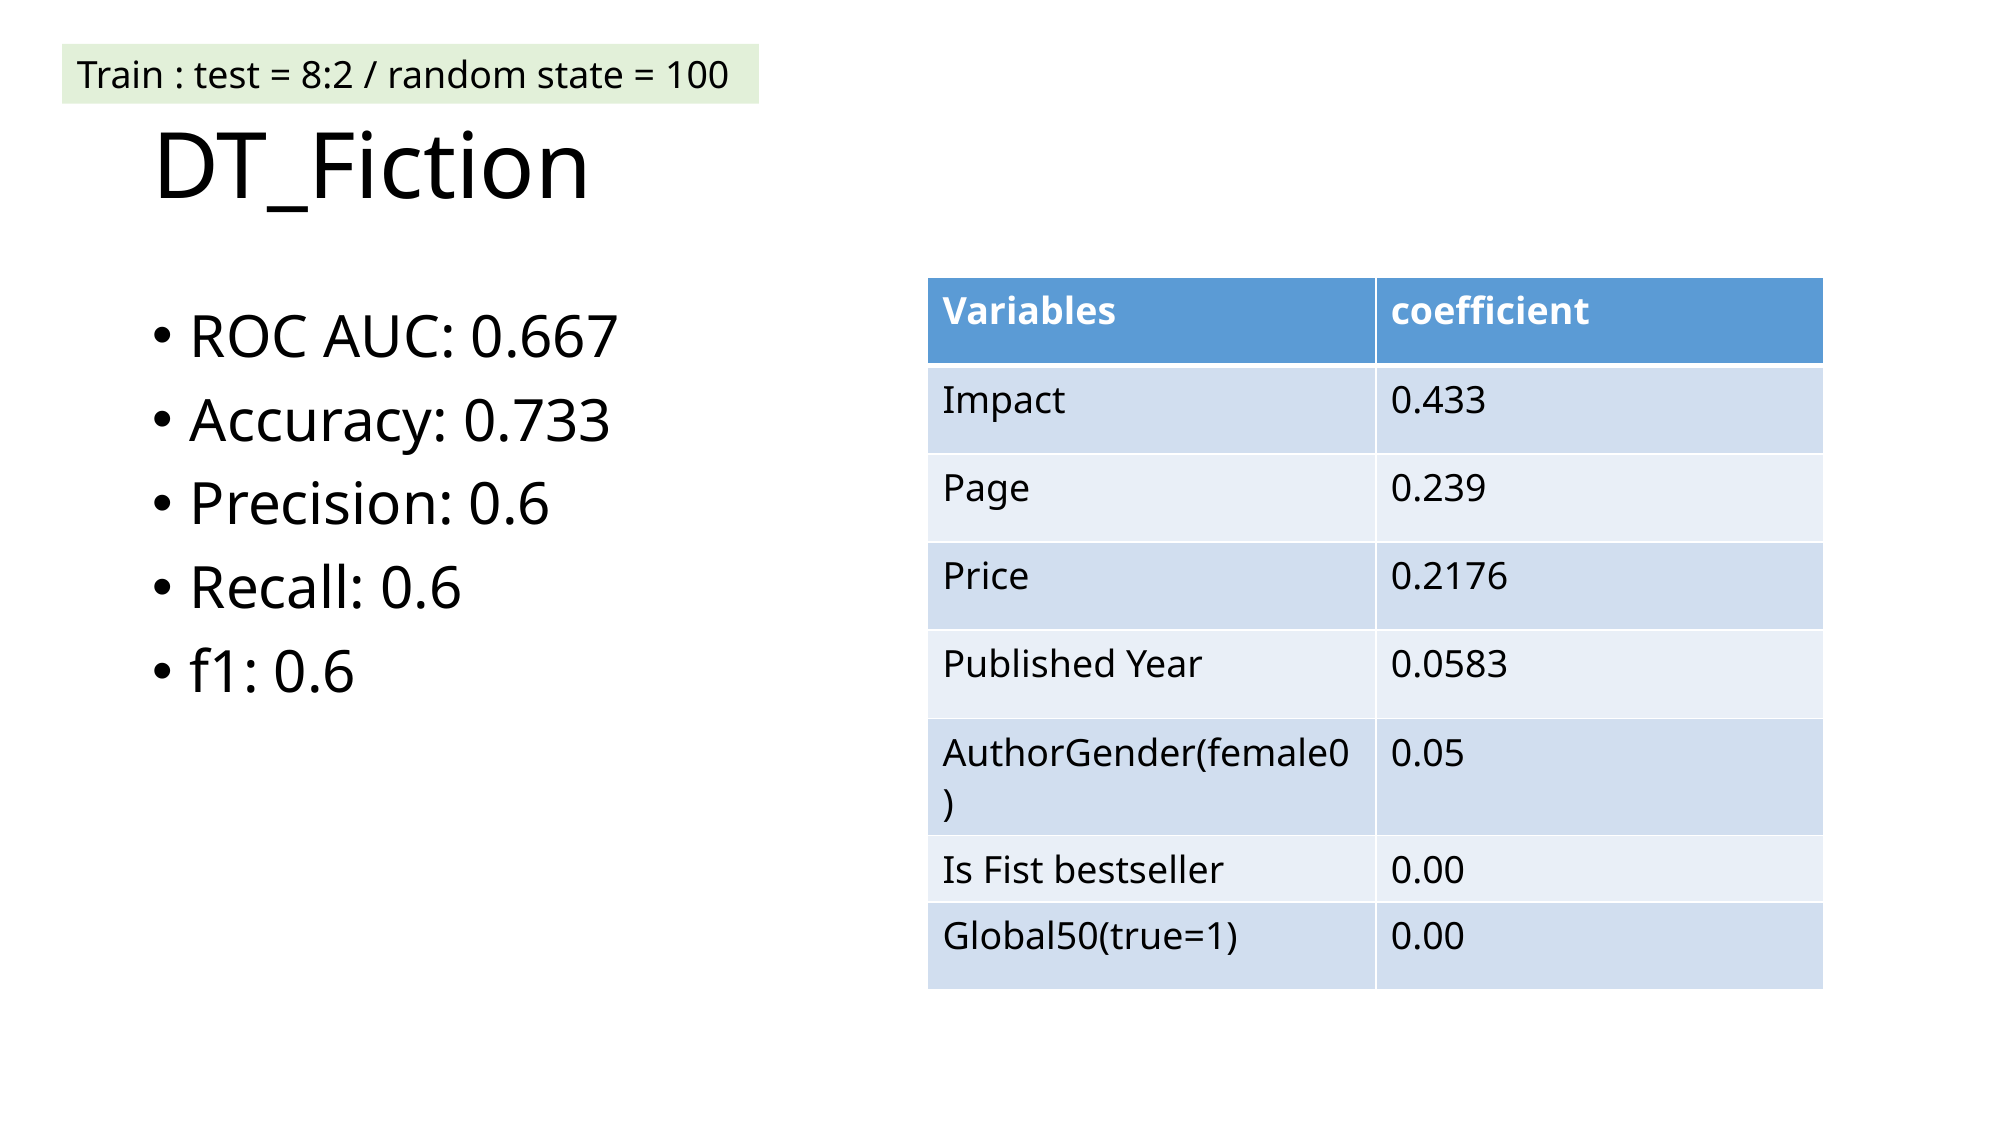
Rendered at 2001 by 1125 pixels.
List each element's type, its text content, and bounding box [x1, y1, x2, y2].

table_cell 0.2176 [1377, 543, 1823, 629]
table_cell Is Fist bestseller [928, 836, 1375, 901]
table_cell 0.00 [1377, 836, 1823, 901]
table_cell 0.239 [1377, 455, 1823, 541]
table_cell 0.05 [1377, 719, 1823, 835]
table_cell Global50(true=1) [928, 903, 1375, 989]
table_cell Impact [928, 368, 1375, 453]
table_cell AuthorGender(female0) [928, 719, 1375, 835]
table_cell 0.0583 [1377, 631, 1823, 718]
table_cell 0.00 [1377, 903, 1823, 989]
table_cell Published Year [928, 631, 1375, 718]
table_cell Page [928, 455, 1375, 541]
table_cell 0.433 [1377, 368, 1823, 453]
table_cell Price [928, 543, 1375, 629]
text_box Train : test = 8:2 / random state = 100 [62, 43, 759, 104]
table_header coefficient [1377, 278, 1823, 363]
table_header Variables [928, 278, 1375, 363]
title DT_Fiction [137, 59, 1863, 278]
list ROC AUC: 0.667 Accuracy: 0.733 Precision: 0.6 Recall: 0.6 f1: 0.6 [137, 299, 1863, 1014]
